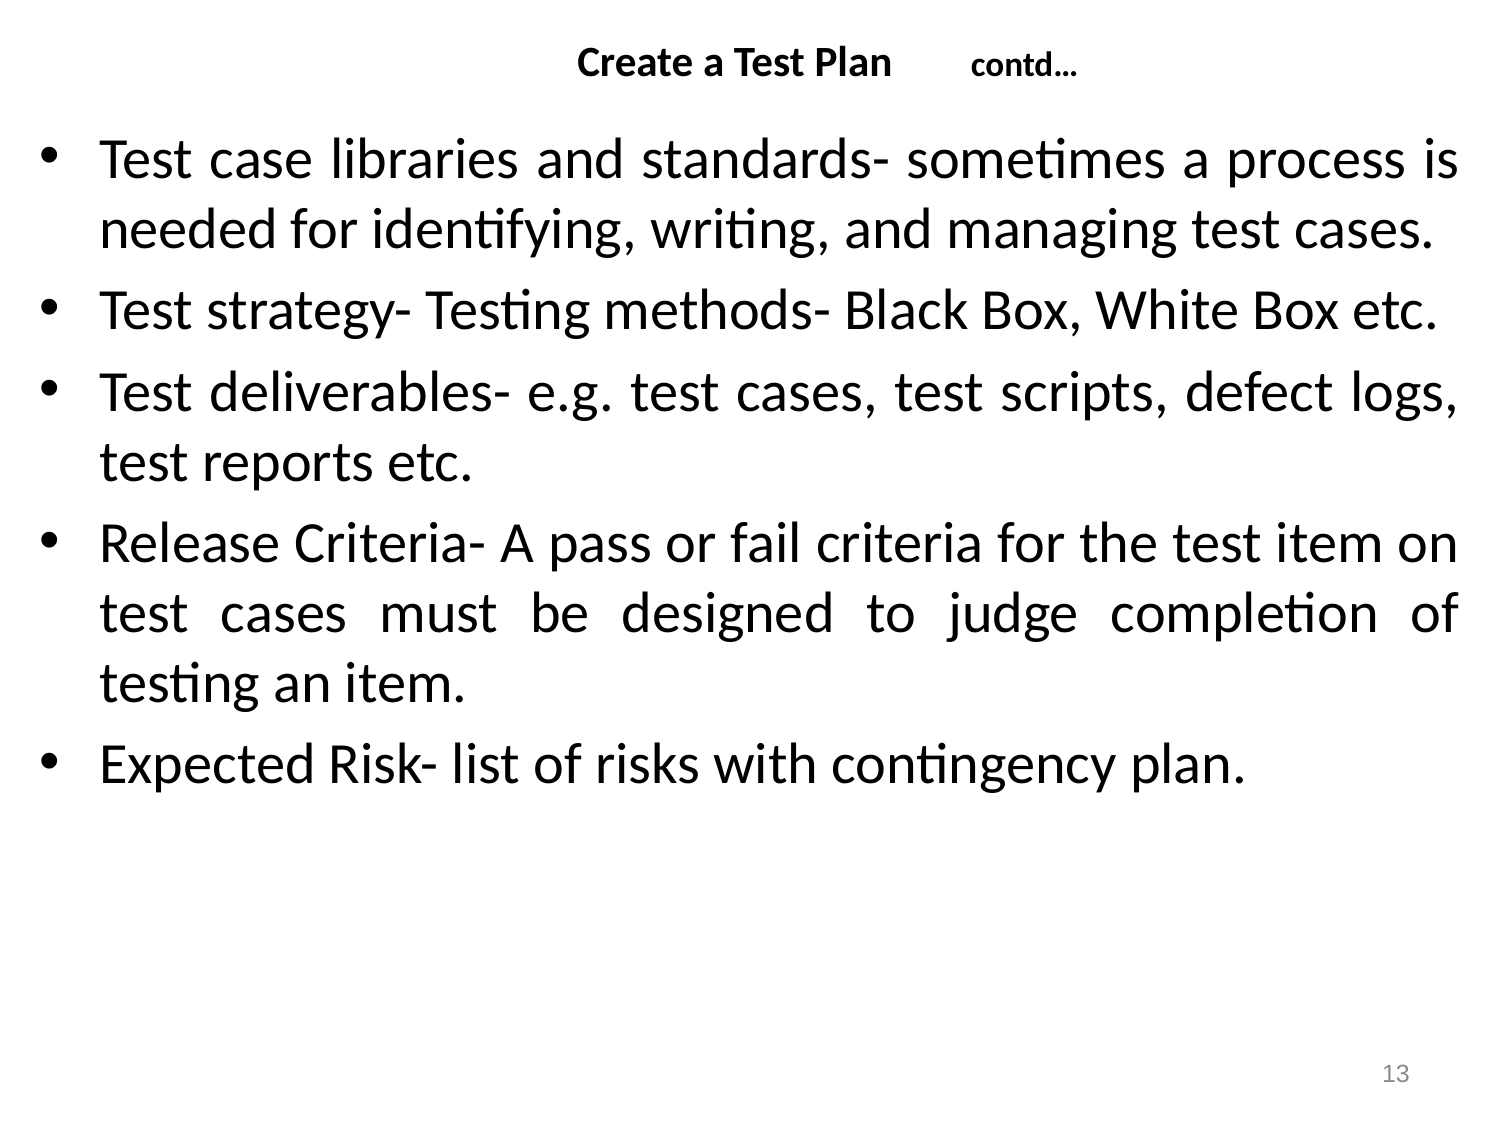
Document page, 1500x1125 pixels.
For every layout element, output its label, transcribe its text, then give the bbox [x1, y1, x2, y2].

list Test case libraries and standards- sometimes a process is needed for identifying, writing, and managing test cases. Test strategy- Testing methods- Black Box, White Box etc. Test deliverables- e.g. test cases, test scripts, defect logs, test reports etc. Release Criteria- A pass or fail criteria for the test item on test cases must be designed to judge completion of testing an item. Expected Risk- list of risks with contingency plan. [24, 112, 1475, 1005]
slide_number 13 [1074, 1042, 1425, 1103]
title Create a Test Plan contd… [75, 24, 1425, 93]
